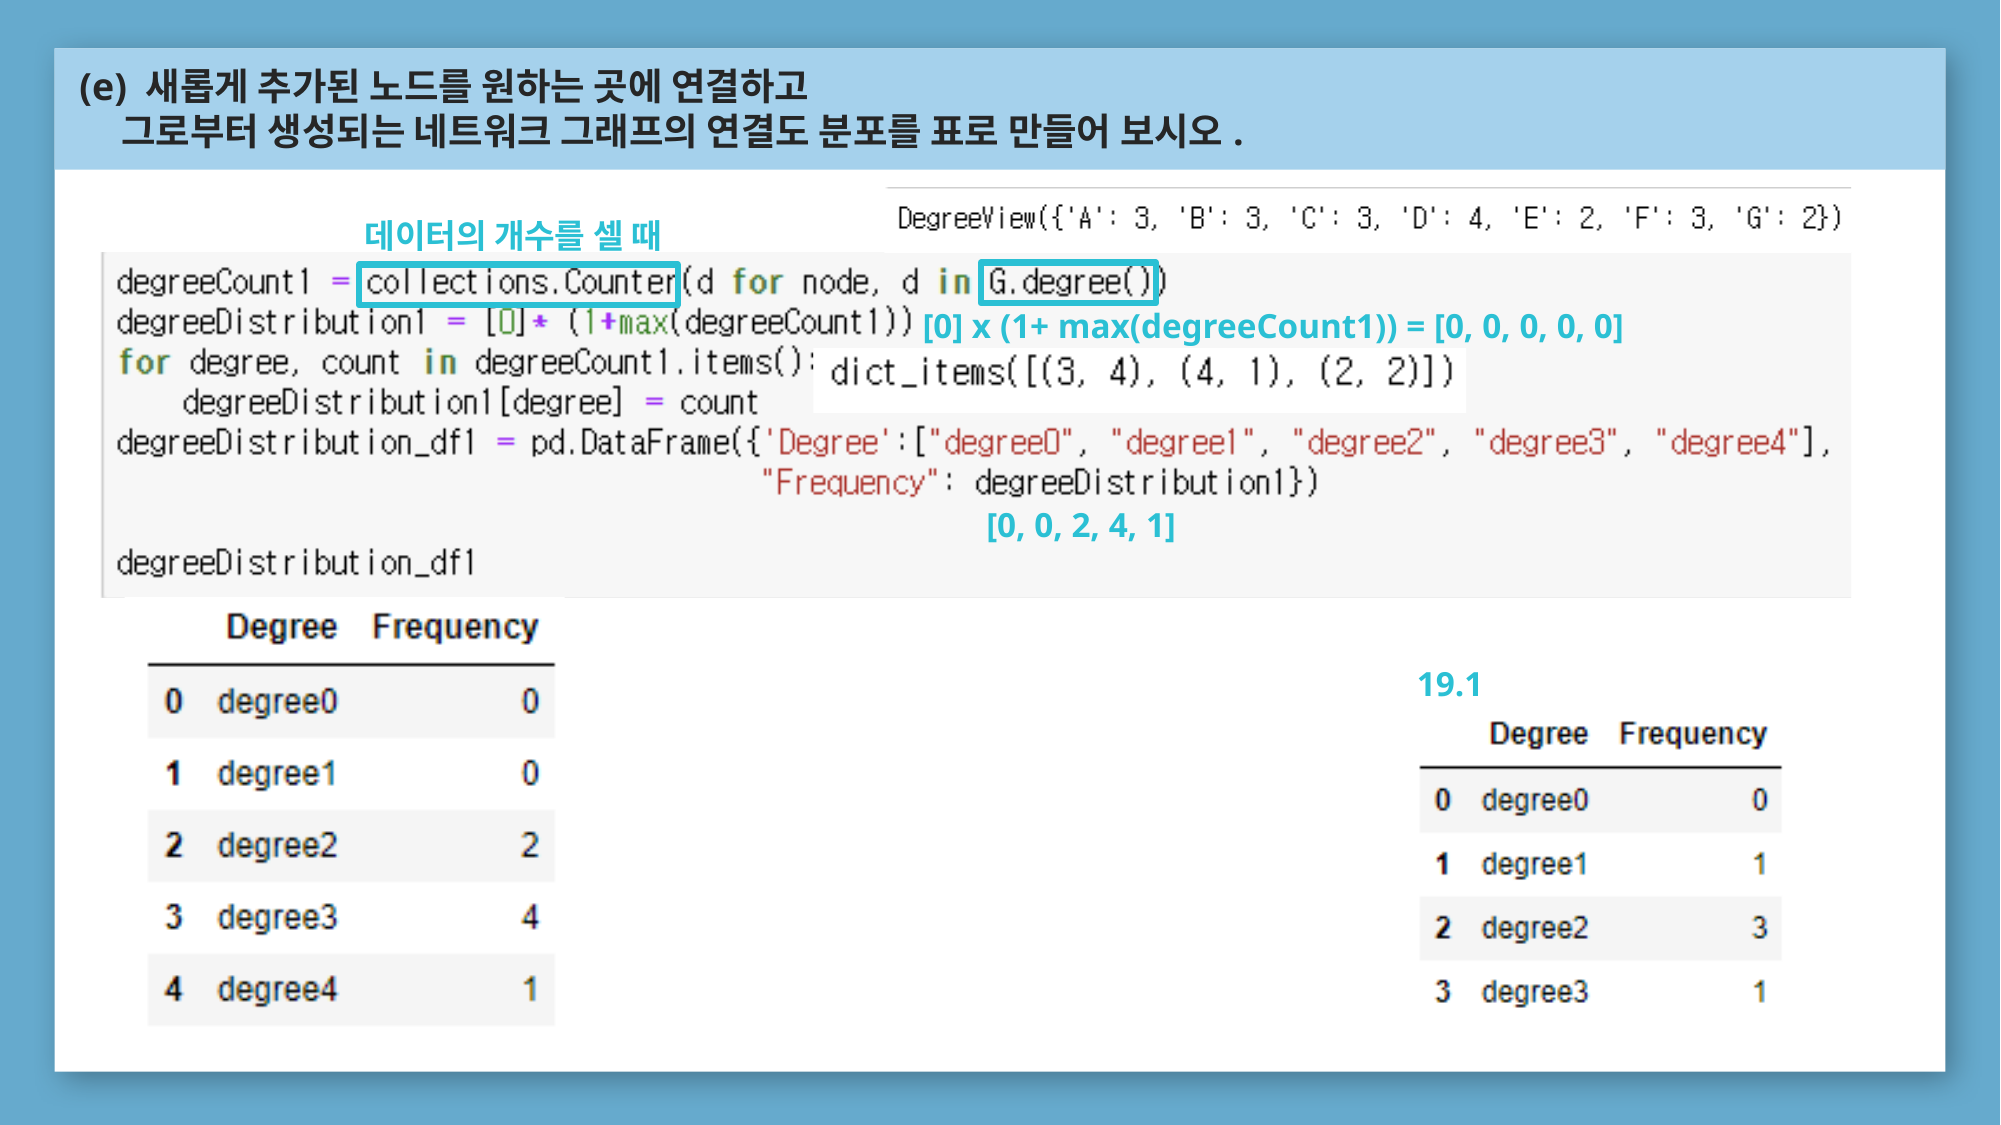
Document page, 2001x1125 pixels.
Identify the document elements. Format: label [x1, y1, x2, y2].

text_box [54, 48, 1946, 1072]
picture [1401, 703, 1798, 1031]
picture [94, 187, 1852, 1047]
